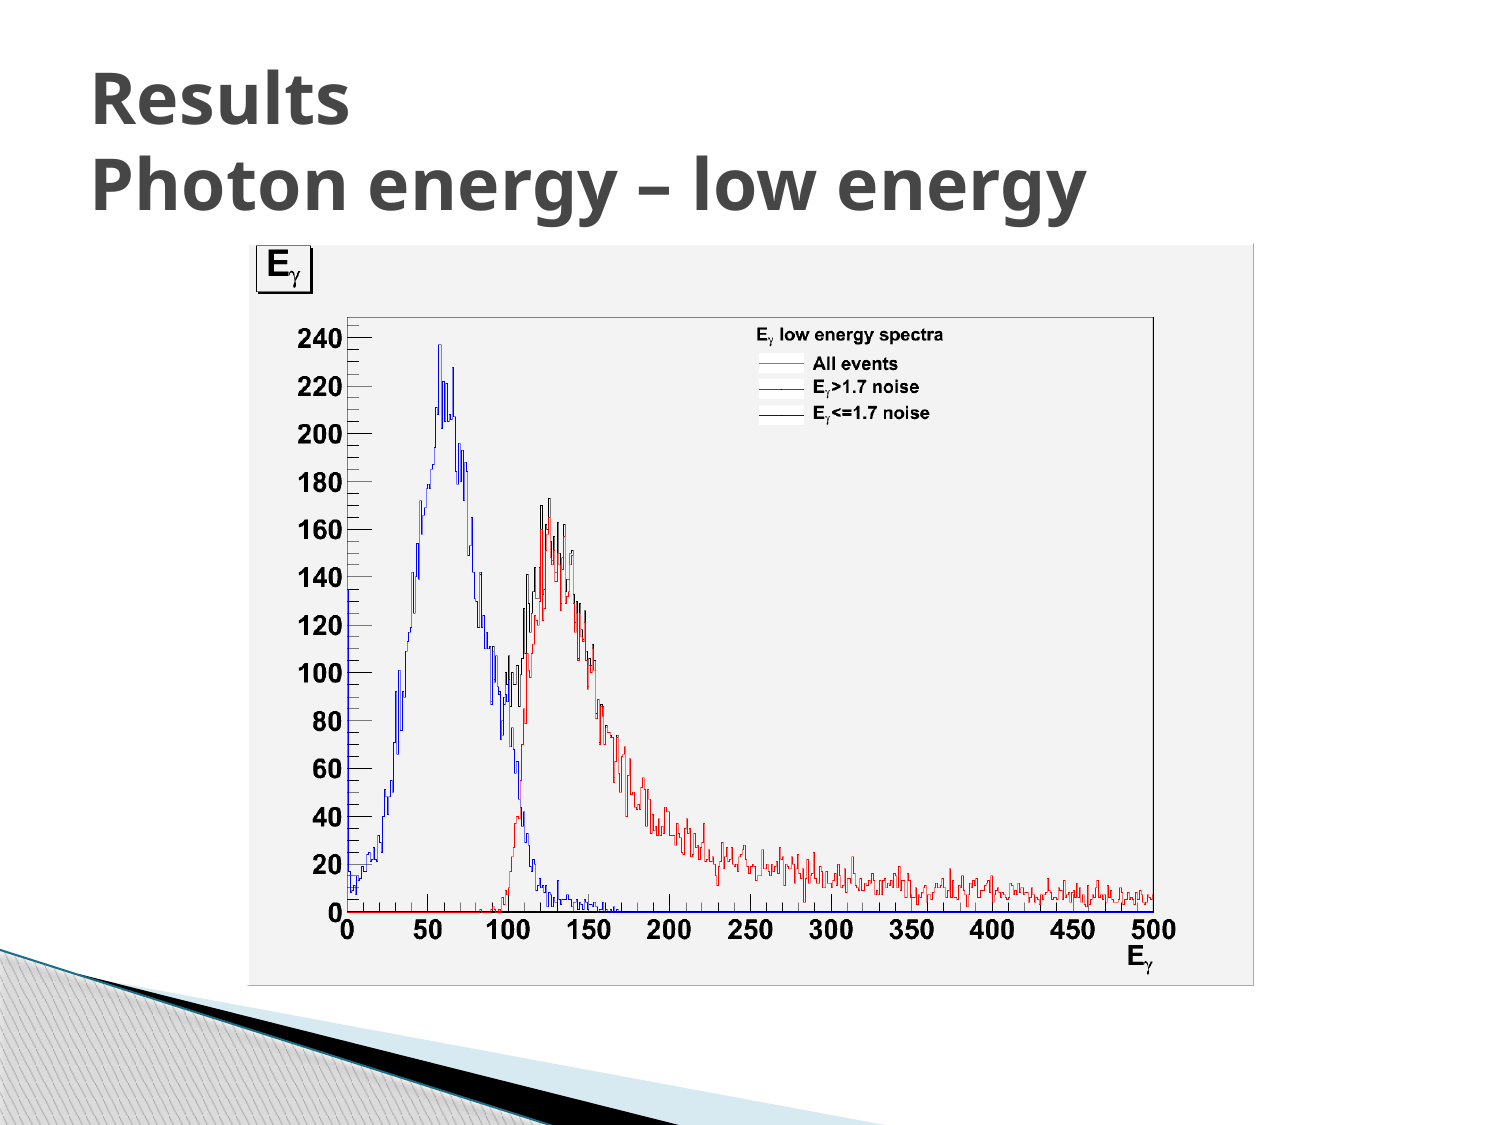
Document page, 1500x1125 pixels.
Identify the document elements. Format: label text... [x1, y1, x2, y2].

title Results Photon energy – low energy [75, 45, 1425, 233]
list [245, 242, 1255, 986]
